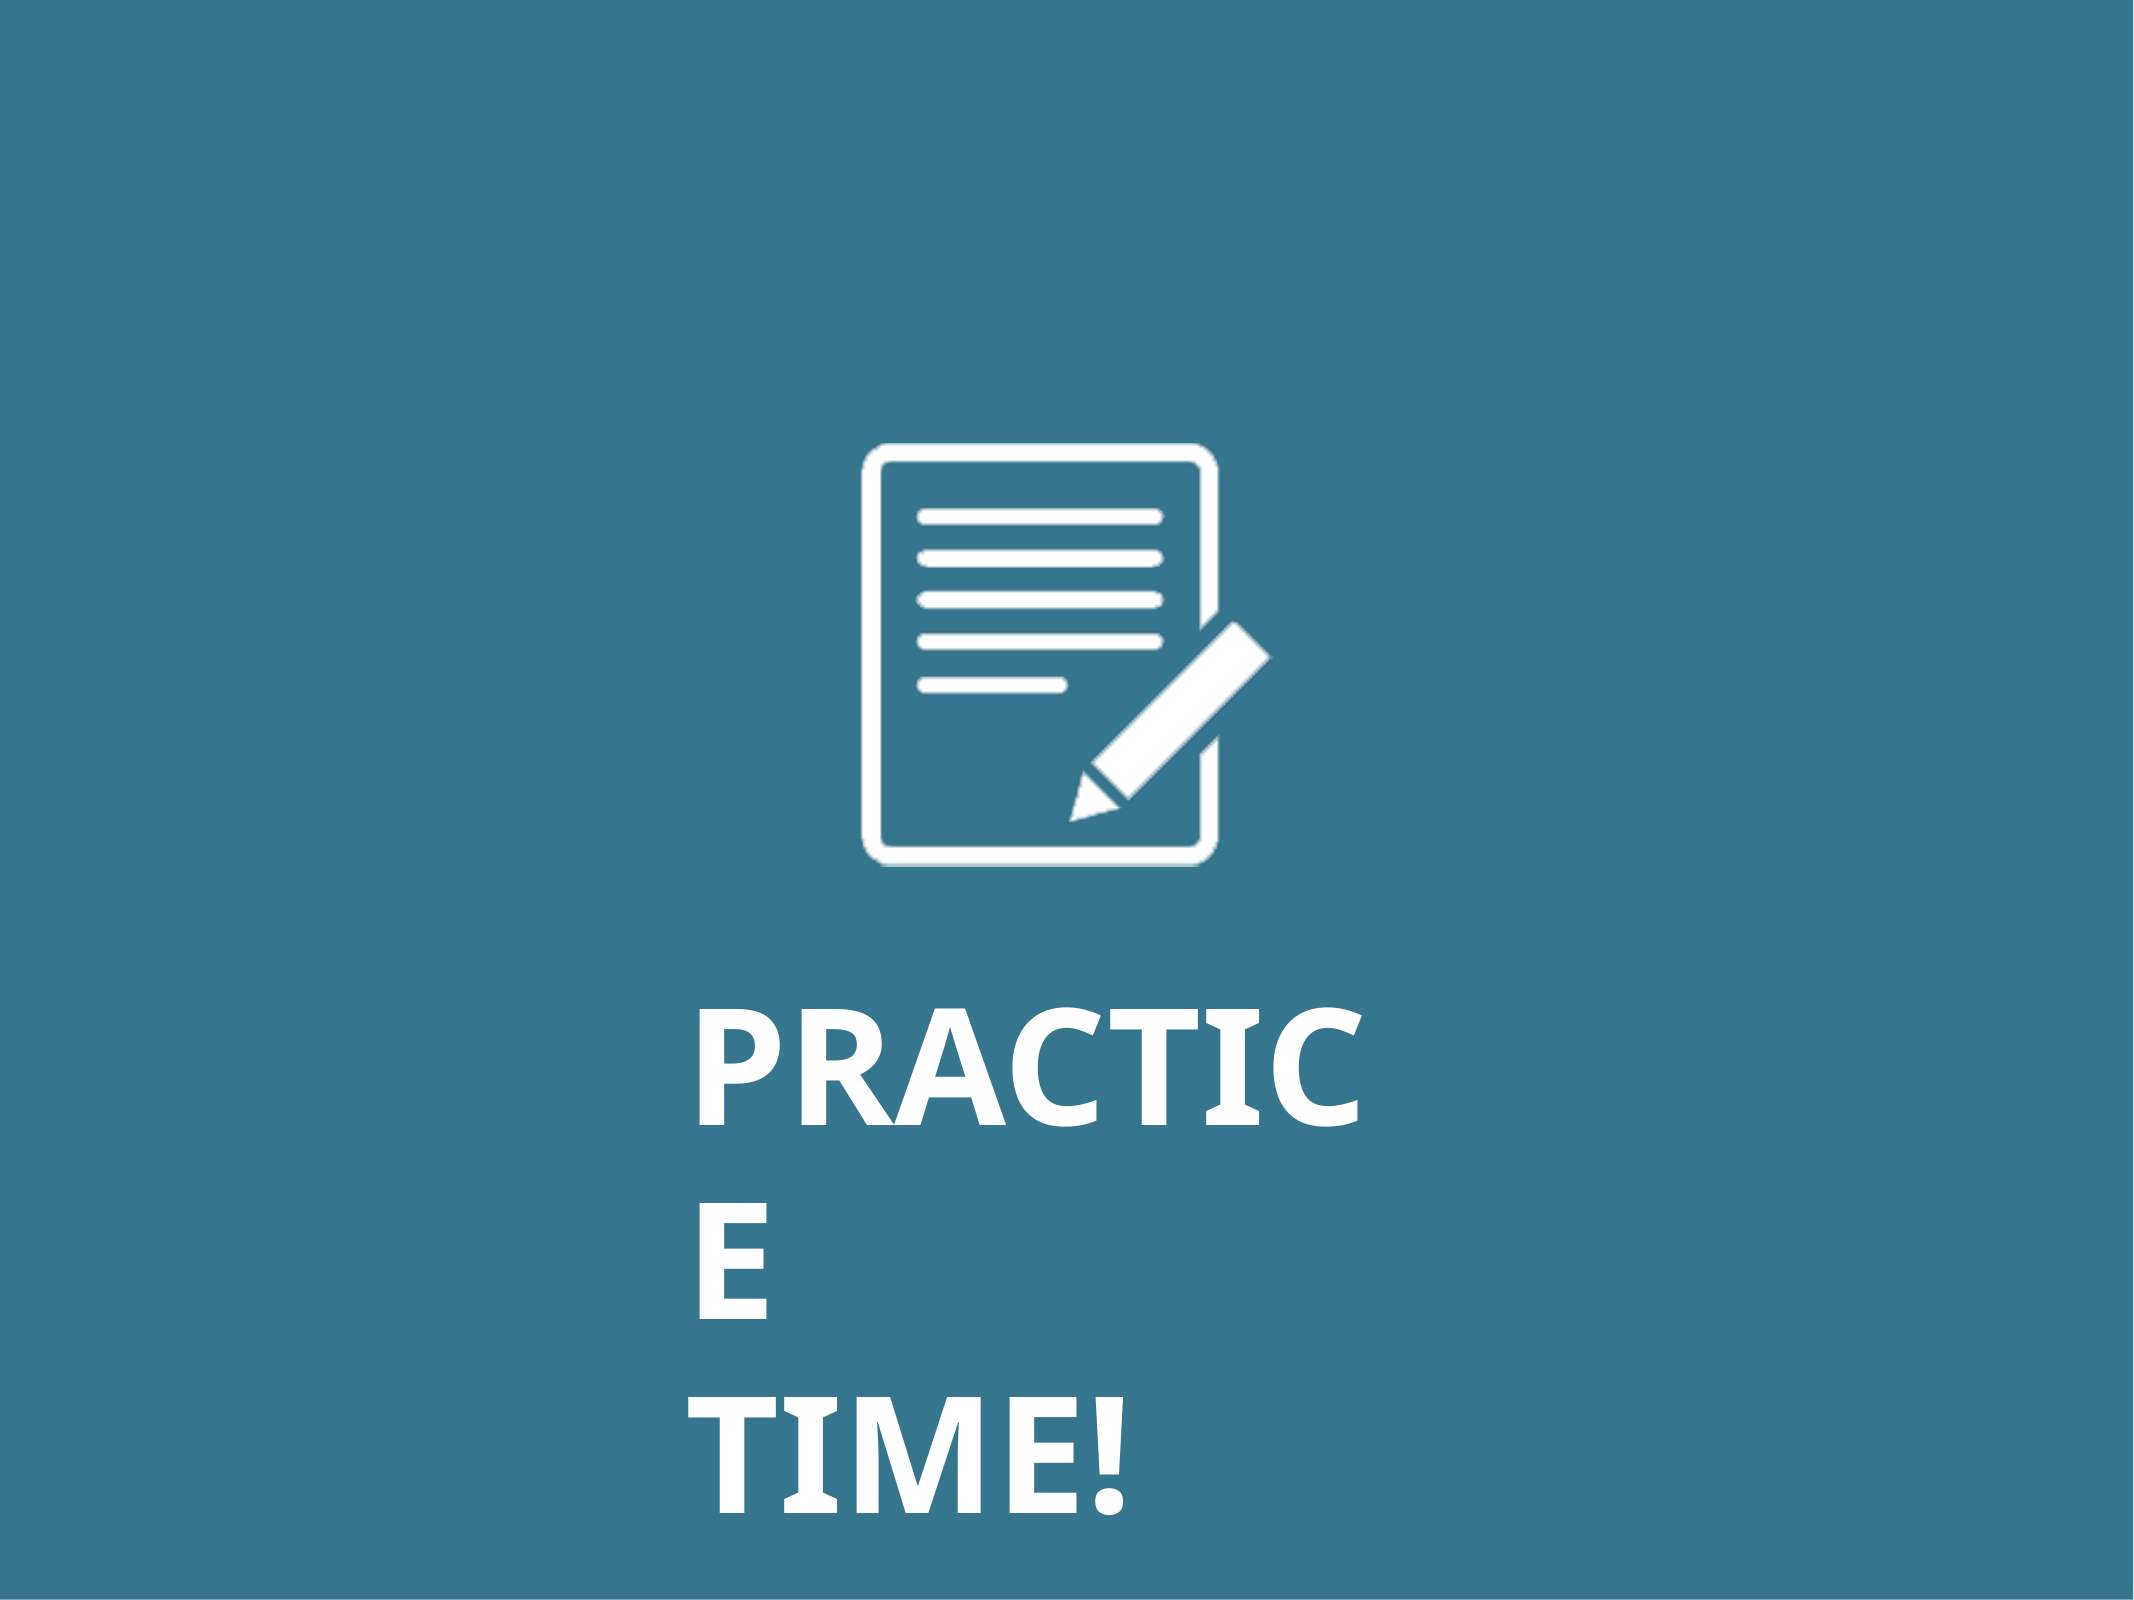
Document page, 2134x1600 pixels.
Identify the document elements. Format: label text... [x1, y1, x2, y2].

text_box [0, 0, 2134, 1600]
text_box PRACTICE TIME! [683, 964, 1448, 1546]
text_box [860, 443, 1273, 867]
